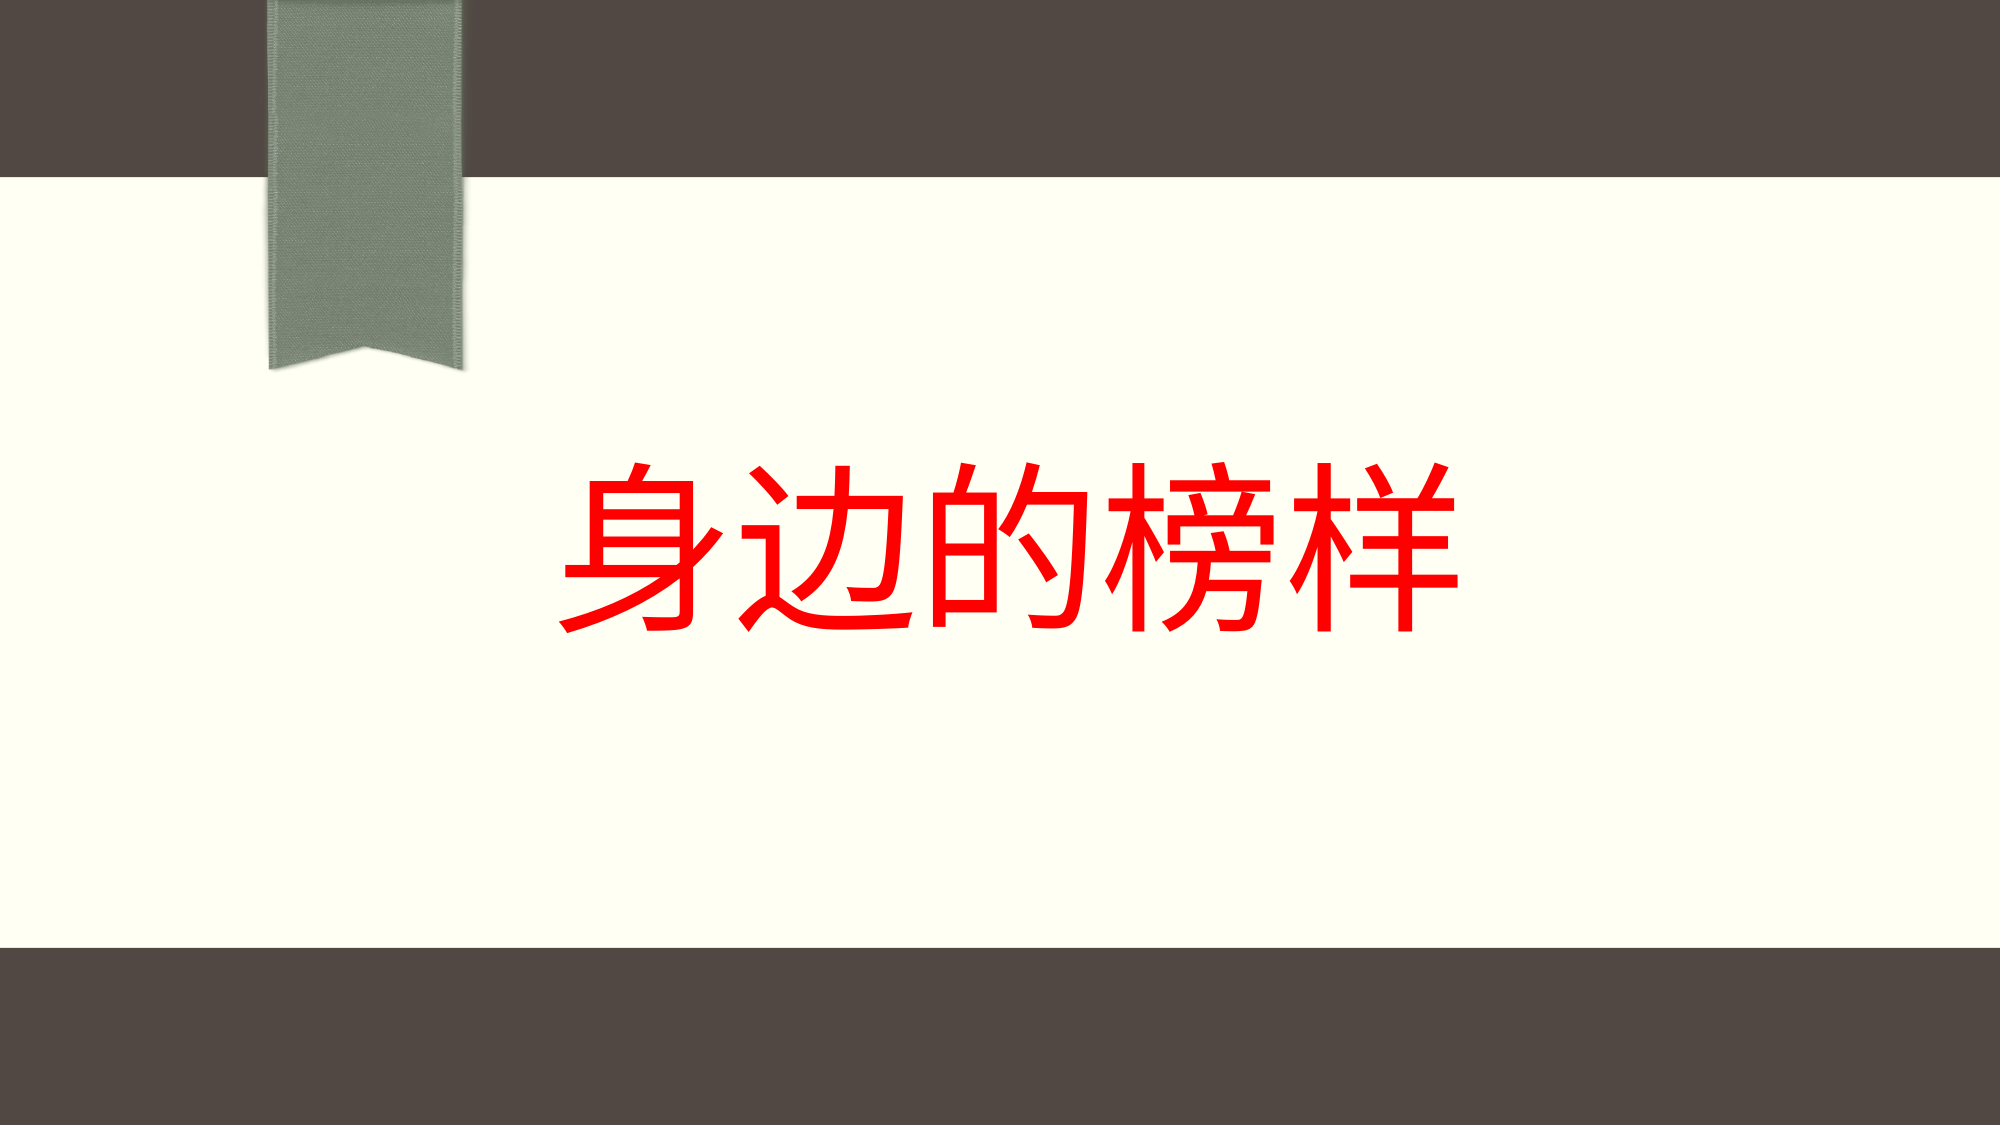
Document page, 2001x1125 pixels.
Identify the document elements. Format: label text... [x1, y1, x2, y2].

title 身边的榜样 [181, 376, 1838, 741]
